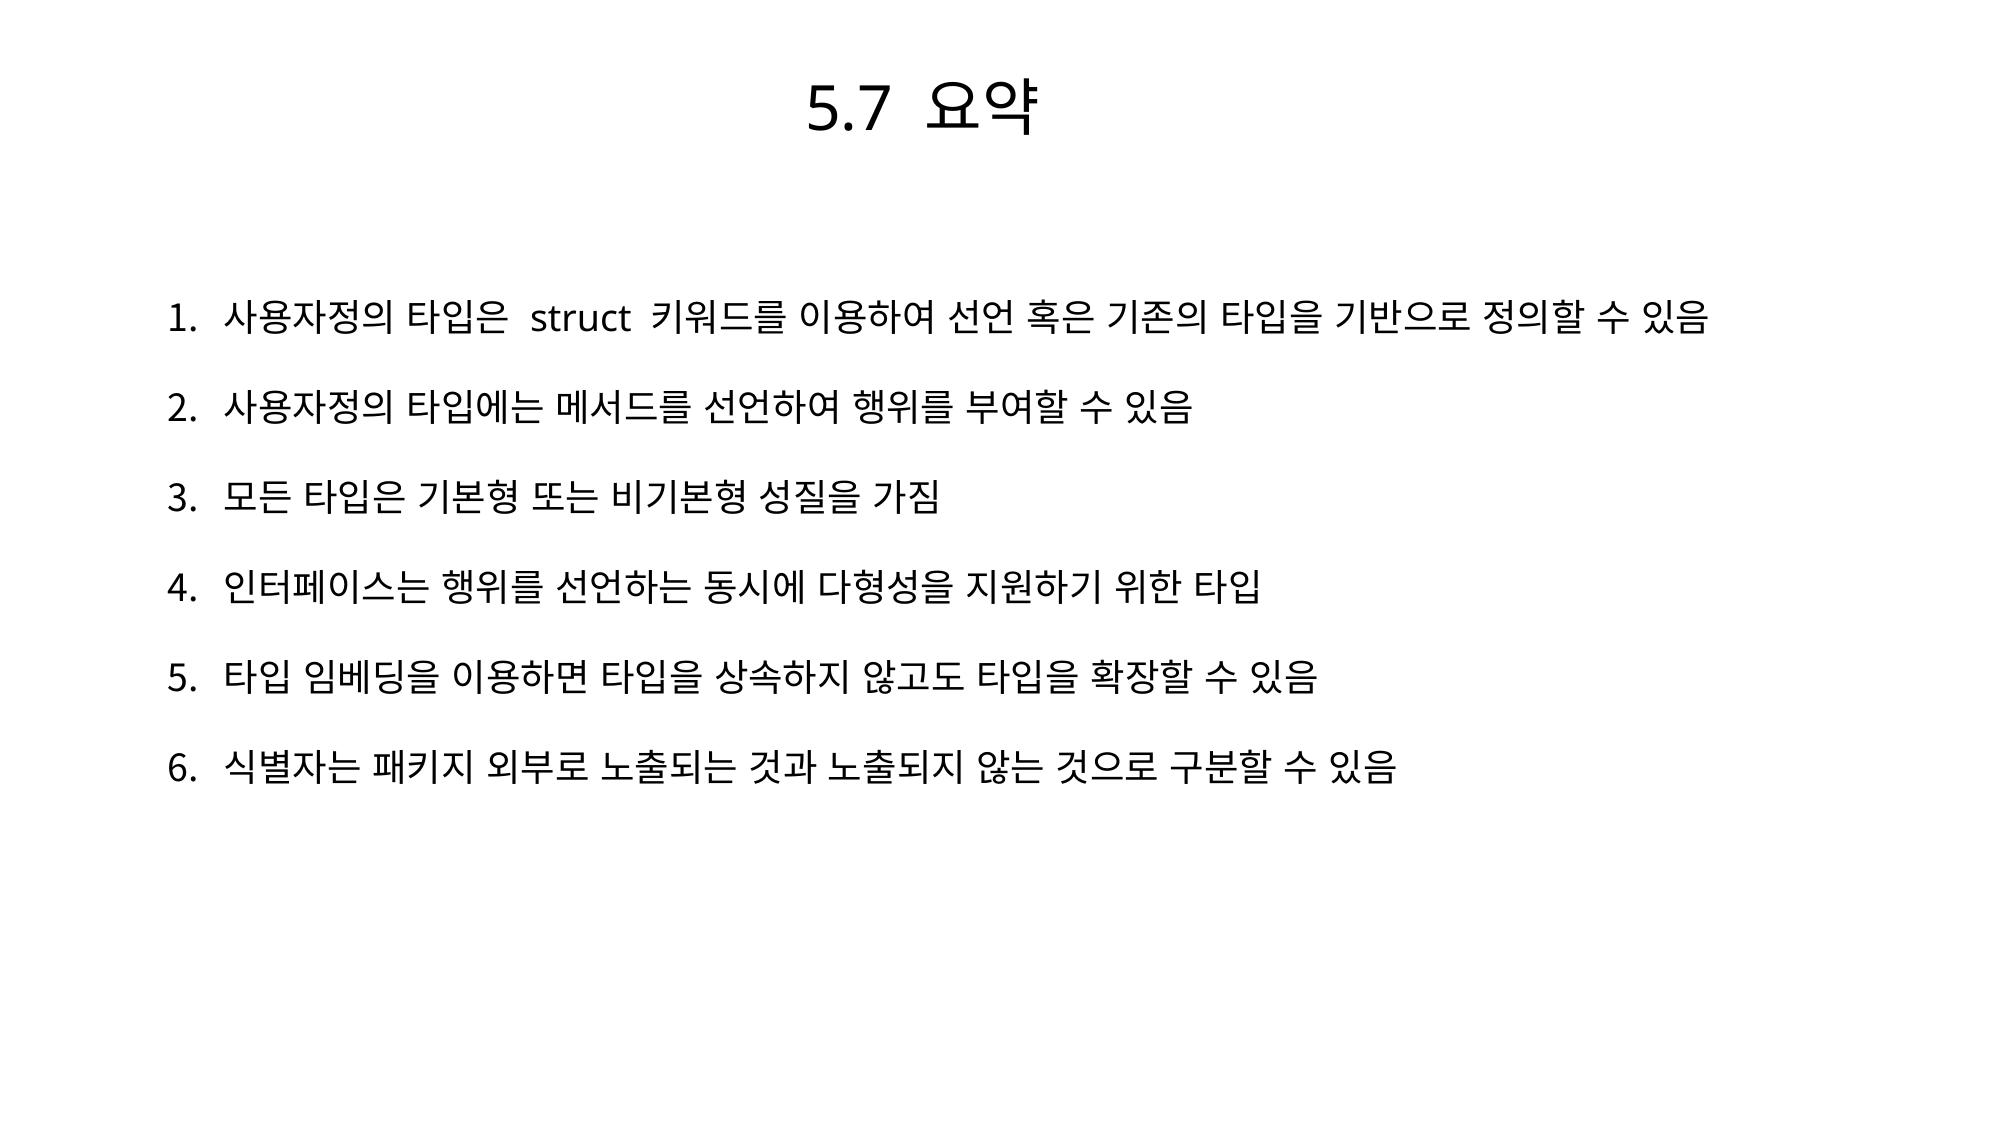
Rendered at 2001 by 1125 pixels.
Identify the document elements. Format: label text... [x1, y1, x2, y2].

text_box 사용자정의 타입은 struct 키워드를 이용하여 선언 혹은 기존의 타입을 기반으로 정의할 수 있음 사용자정의 타입에는 메서드를 선언하여 행위를 부여할 수 있음 모든 타입은 기본형 또는 비기본형 성질을 가짐 인터페이스는 행위를 선언하는 동시에 다형성을 지원하기 위한 타입 타입 임베딩을 이용하면 타입을 상속하지 않고도 타입을 확장할 수 있음 식별자는 패키지 외부로 노출되는 것과 노출되지 않는 것으로 구분할 수 있음 [152, 286, 1847, 796]
title 5.7 요약 [375, 68, 1470, 152]
